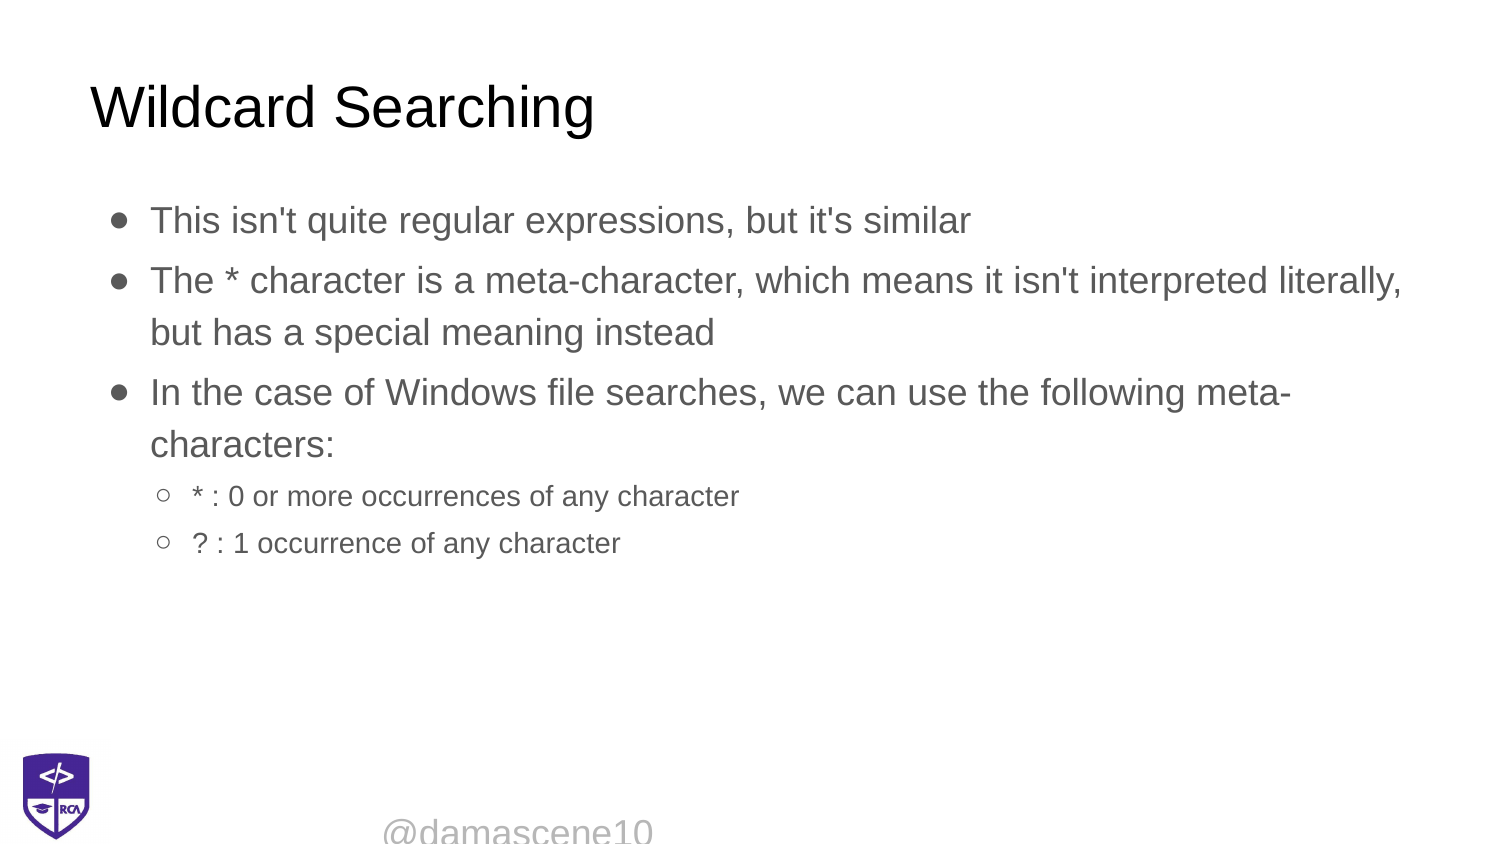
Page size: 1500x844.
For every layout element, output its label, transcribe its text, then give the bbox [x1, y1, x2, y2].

title Wildcard Searching [75, 33, 1425, 175]
picture [0, 739, 111, 844]
list This isn't quite regular expressions, but it's similar The * character is a meta-character, which means it isn't interpreted literally, but has a special meaning instead In the case of Windows file searches, we can use the following meta-characters: * : 0 or more occurrences of any character ? : 1 occurrence of any character [75, 182, 1425, 740]
